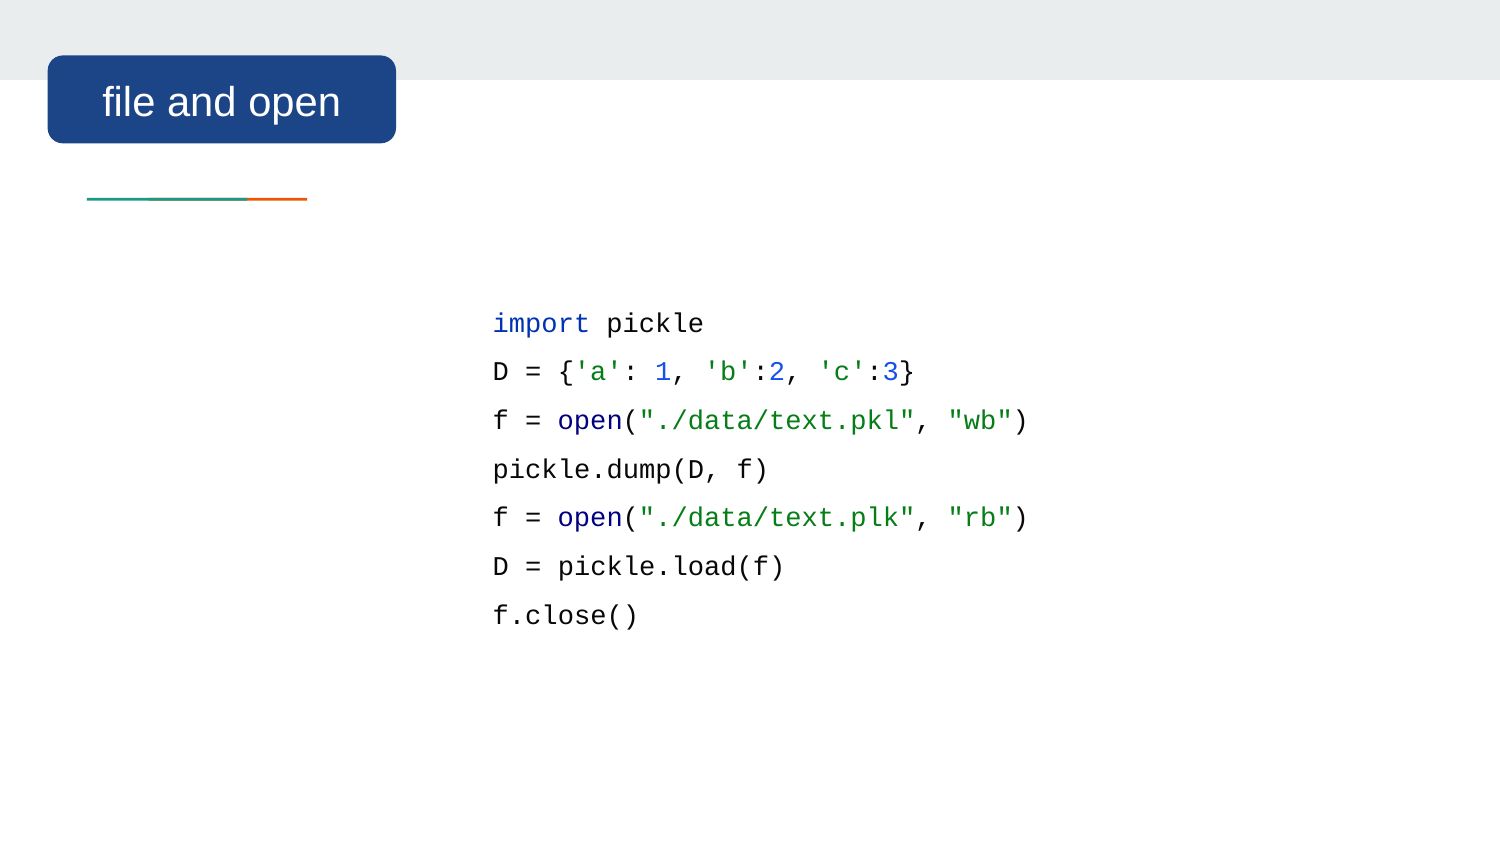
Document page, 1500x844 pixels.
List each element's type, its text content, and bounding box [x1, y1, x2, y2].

text_box file and open [48, 56, 396, 143]
text_box import pickle D = {'a': 1, 'b':2, 'c':3} f = open("./data/text.pkl", "wb") pickle.dump(D, f) f = open("./data/text.plk", "rb") D = pickle.load(f) f.close() [477, 273, 1131, 694]
